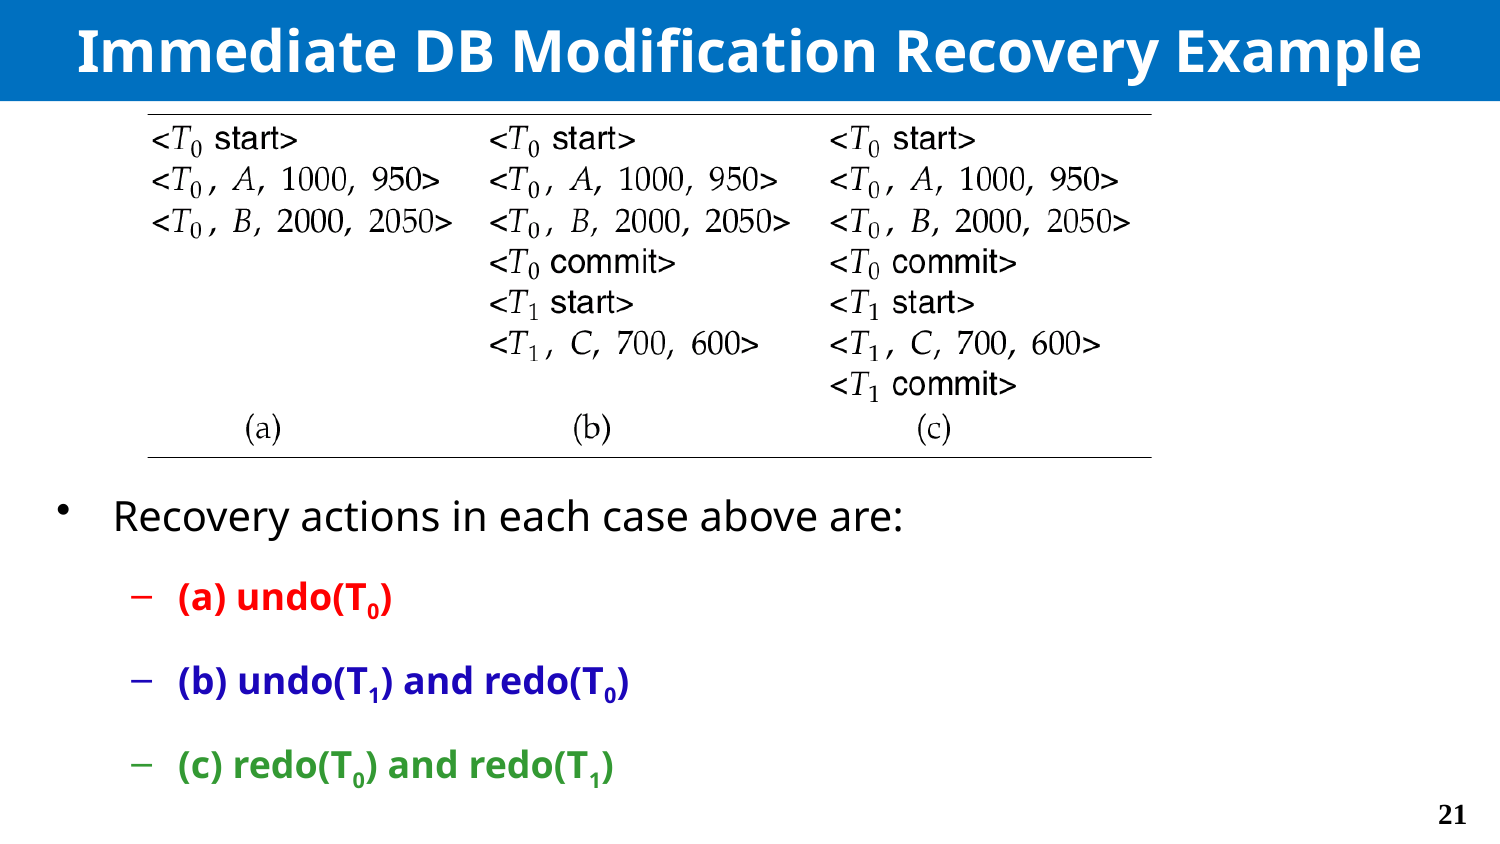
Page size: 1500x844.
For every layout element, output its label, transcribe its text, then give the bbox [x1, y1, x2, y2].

picture [147, 114, 1152, 458]
list Recovery actions in each case above are: (a) undo(T0) (b) undo(T1) and redo(T0) (c) redo(T0) and redo(T1) [41, 457, 1447, 789]
title Immediate DB Modification Recovery Example [0, 0, 1500, 102]
